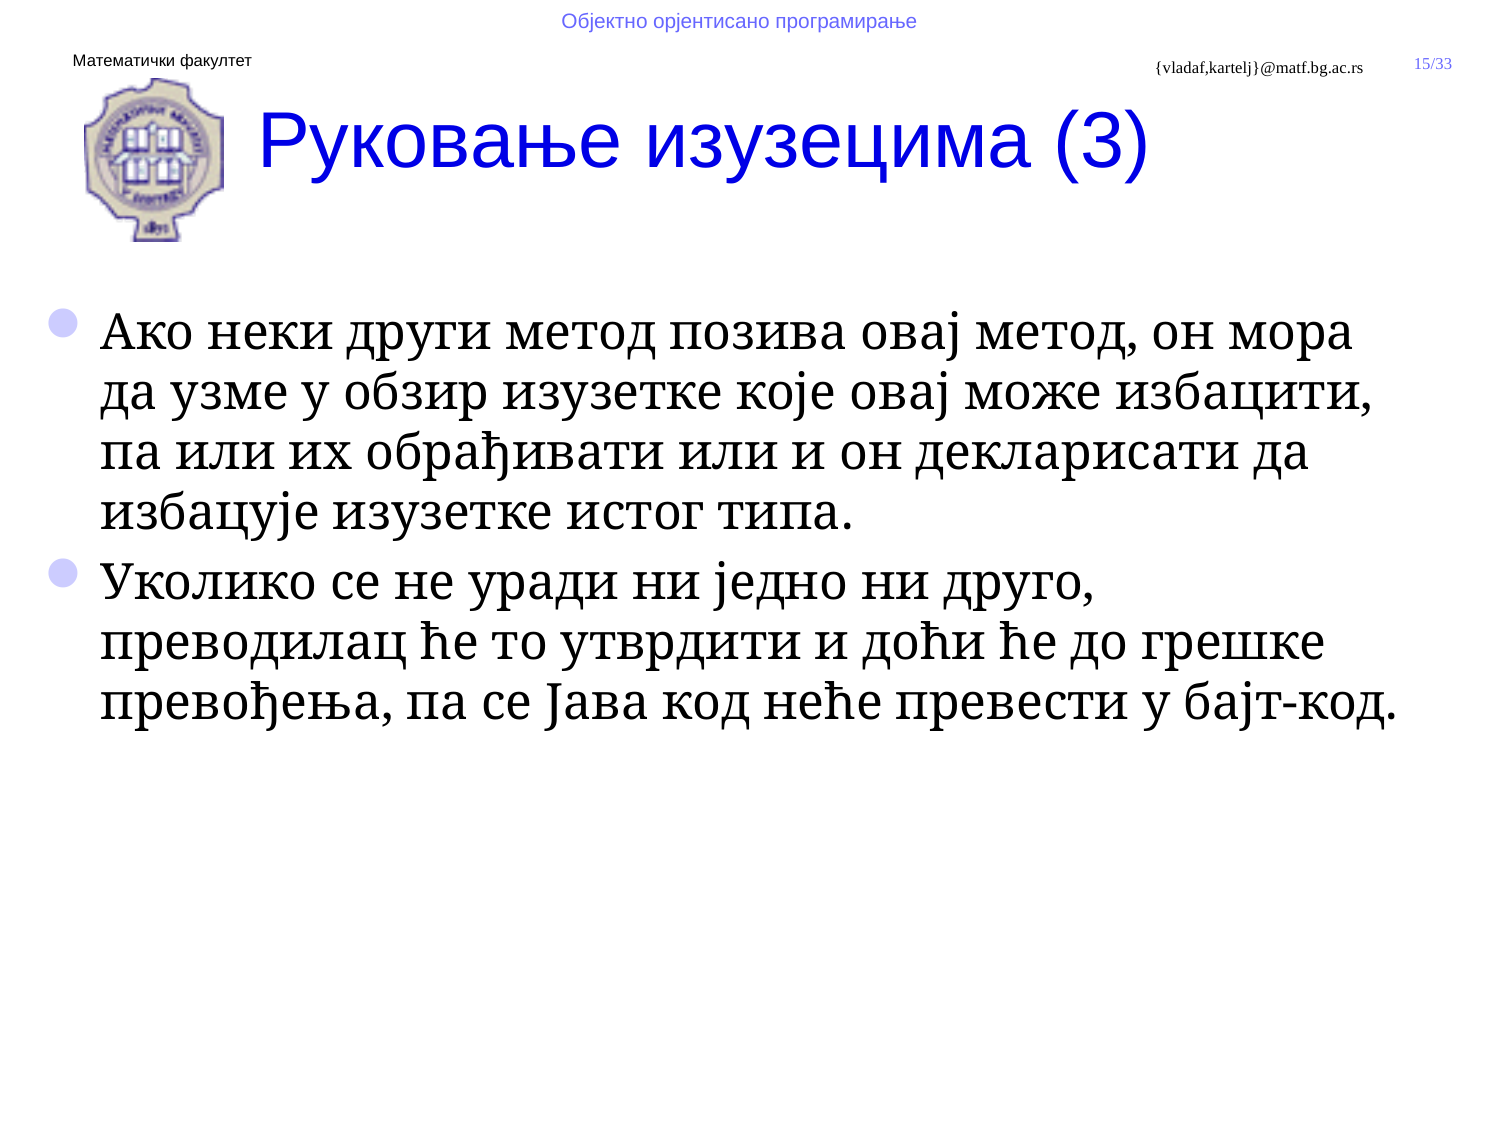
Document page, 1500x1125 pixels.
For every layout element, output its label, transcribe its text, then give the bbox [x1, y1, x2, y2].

title Руковање изузецима (3) [242, 41, 1500, 231]
picture [84, 78, 224, 242]
list Ако неки други метод позива овај метод, он мора да узме у обзир изузетке које овај може избацити, па или их обрађивати или и он декларисати да избацује изузетке истог типа. Уколико се не уради ни једно ни друго, преводилац ће то утврдити и доћи ће до грешке превођења, па се Јава код неће превести у бајт-код. [29, 292, 1416, 1028]
